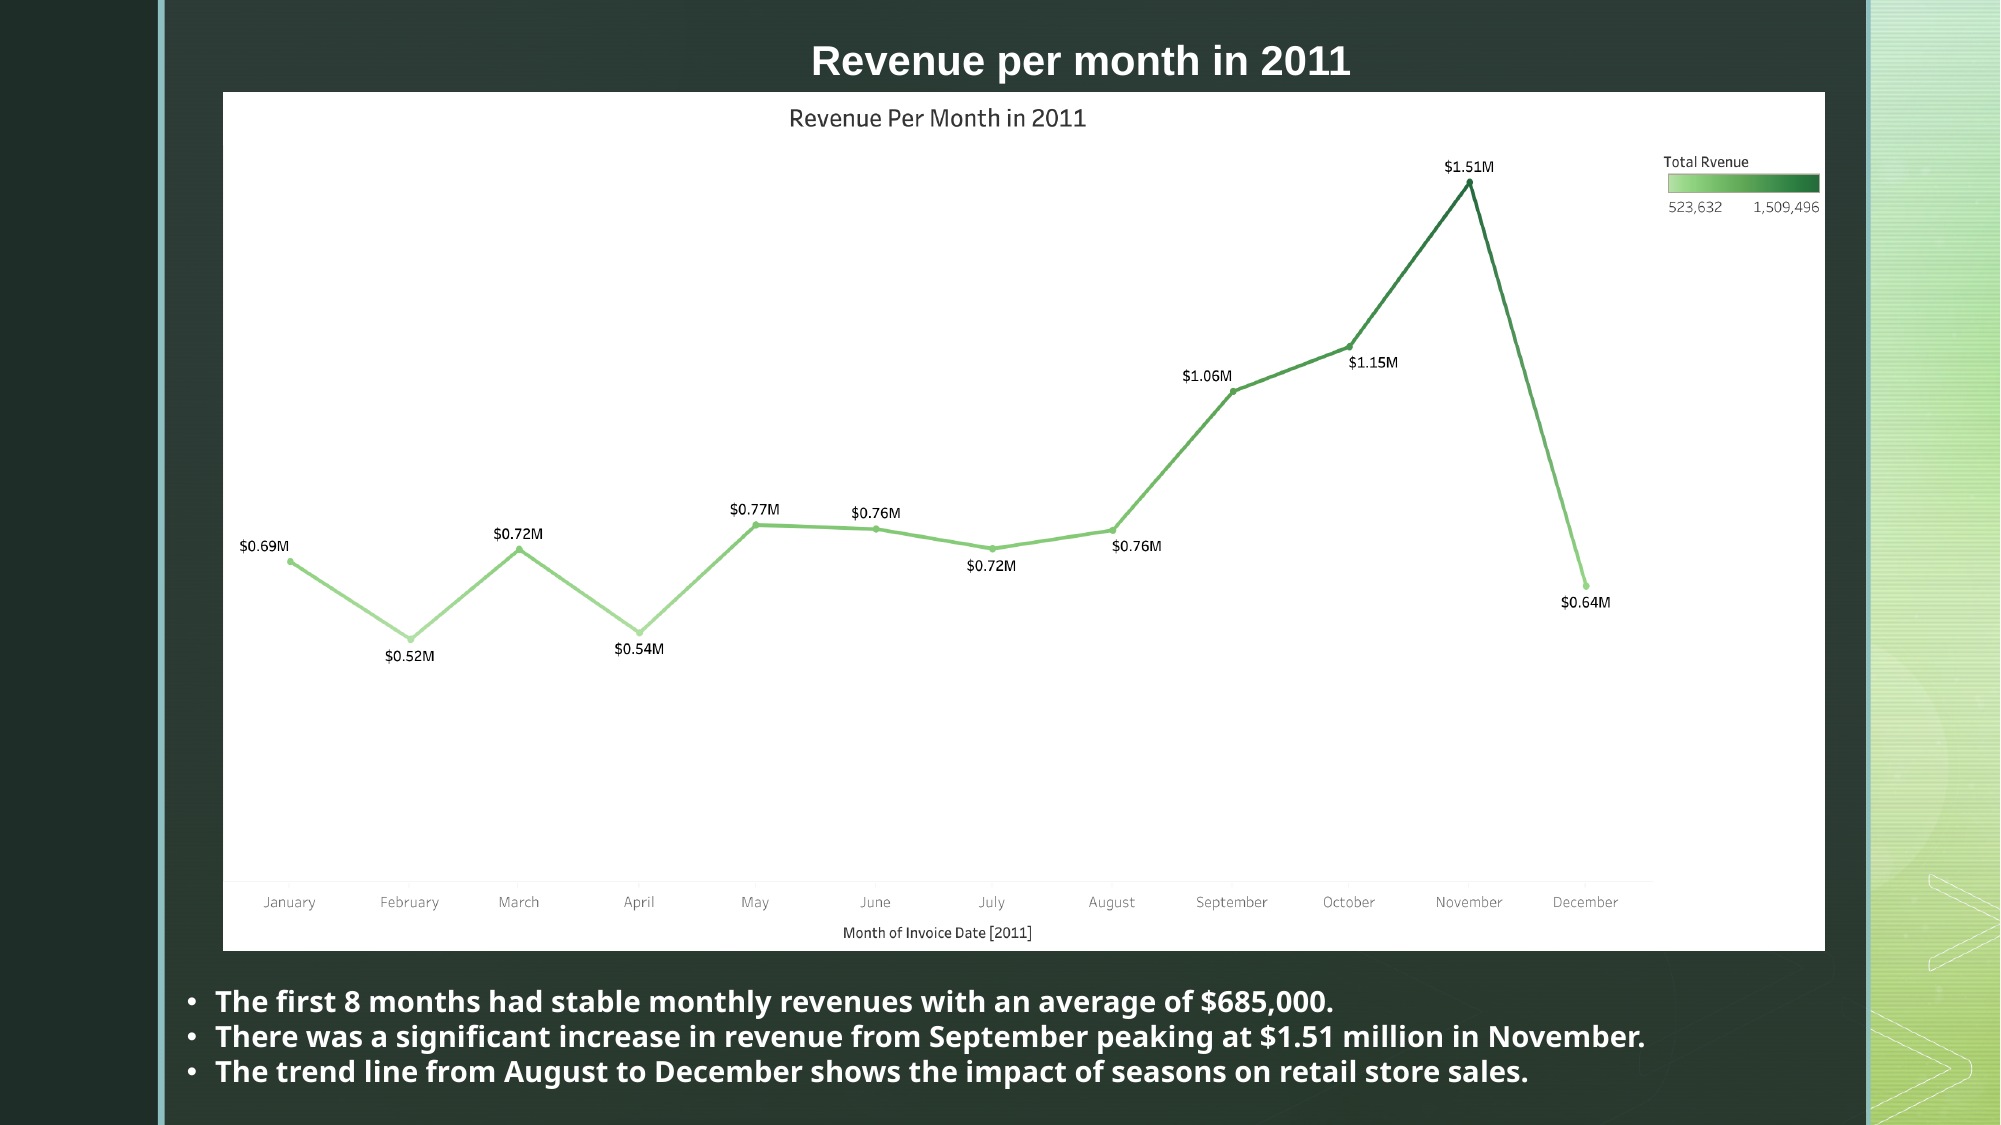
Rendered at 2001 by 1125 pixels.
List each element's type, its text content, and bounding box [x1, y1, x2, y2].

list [222, 92, 1825, 951]
picture [1871, 0, 2001, 1125]
title Revenue per month in 2011 [428, 31, 1734, 92]
text_box The first 8 months had stable monthly revenues with an average of $685,000. There was a significant increase in revenue from September peaking at $1.51 million in November. The trend line from August to December shows the impact of seasons on retail store sales. [172, 976, 1828, 1124]
